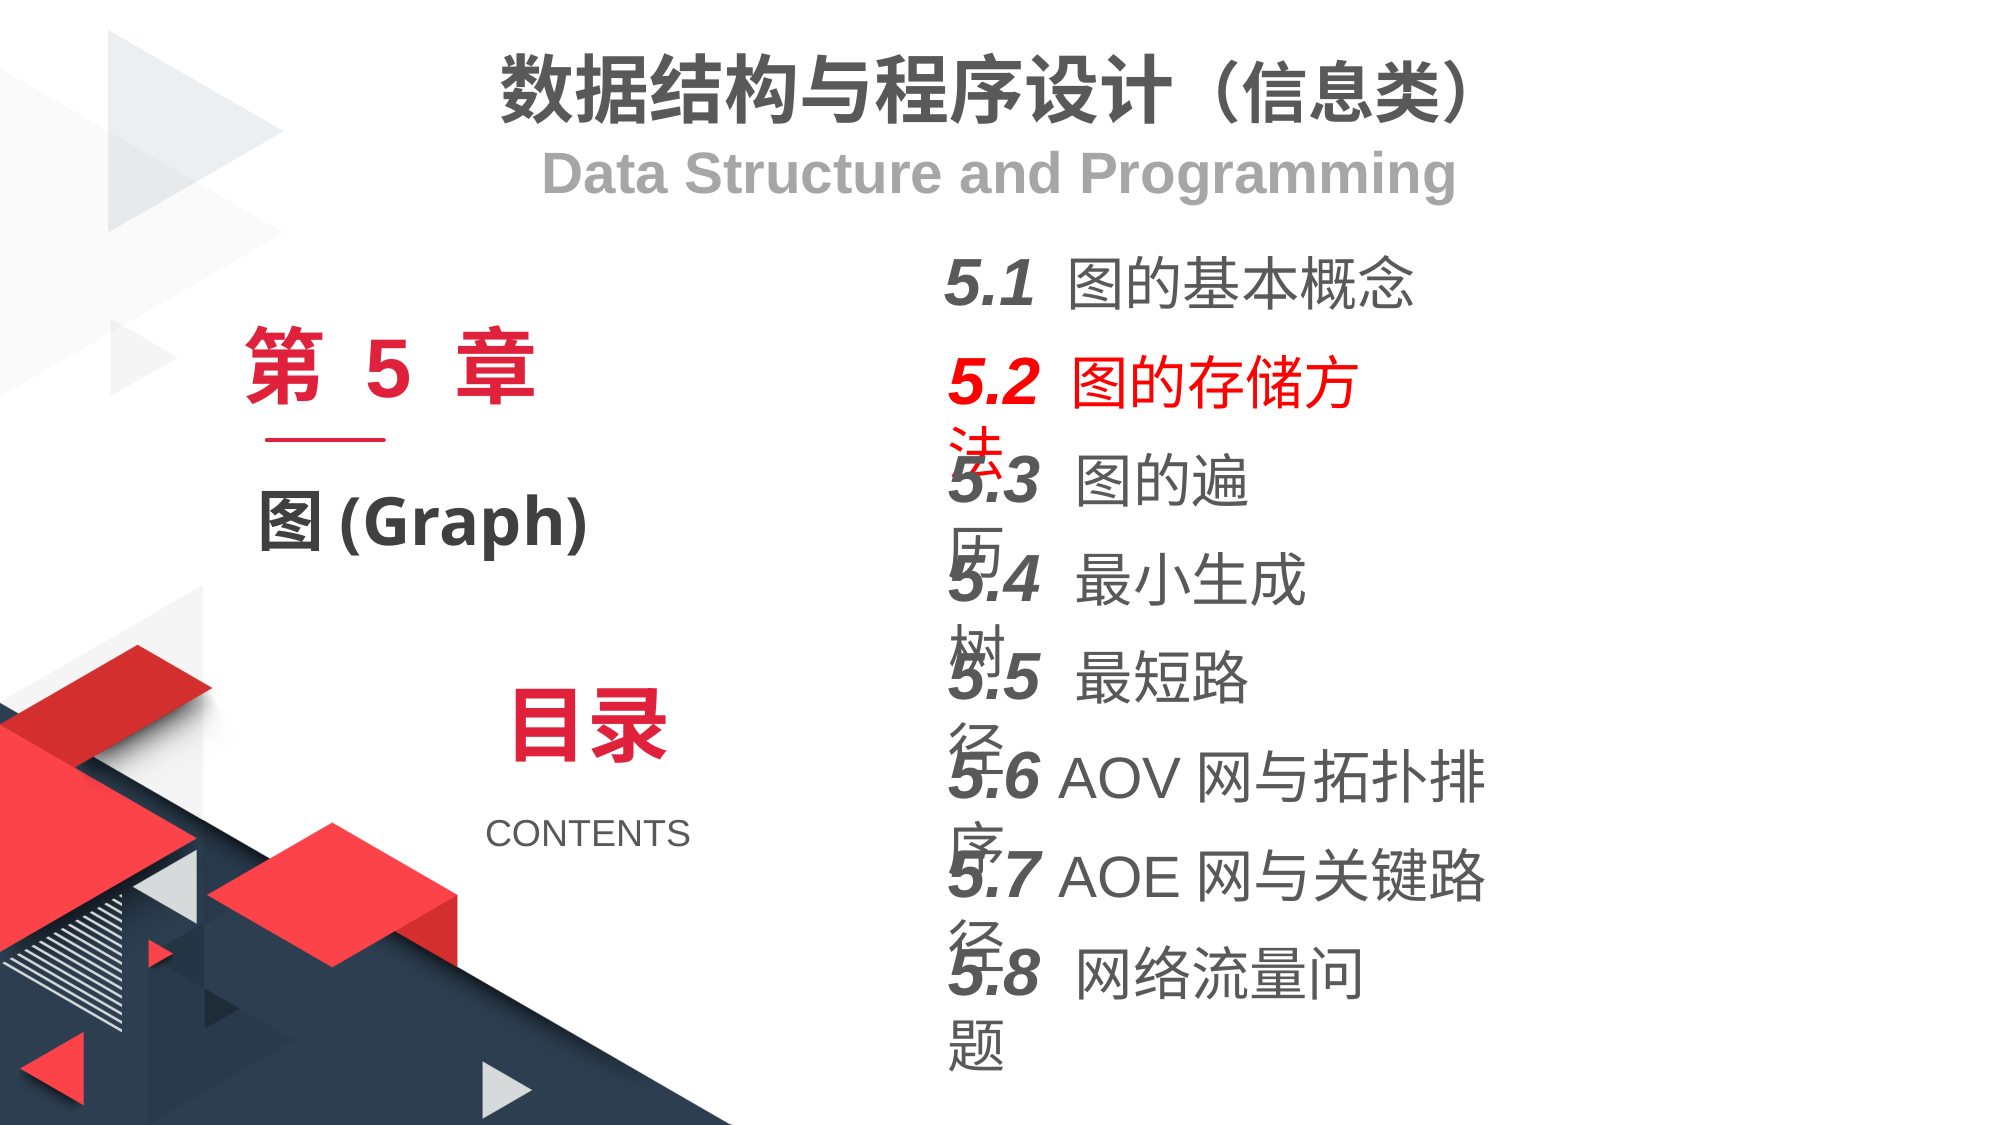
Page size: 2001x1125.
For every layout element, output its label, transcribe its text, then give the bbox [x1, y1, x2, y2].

text_box 5.8 网络流量问题 [933, 921, 1429, 1087]
text_box 5.4 最小生成树 [933, 527, 1371, 693]
text_box 5.5 最短路径 [933, 625, 1312, 724]
text_box 5.7 AOE网与关键路径 [933, 823, 1554, 988]
text_box 图(Graph) [242, 471, 604, 567]
text_box 5.1 图的基本概念 [929, 231, 1431, 327]
text_box 数据结构与程序设计（信息类） [484, 35, 1524, 140]
text_box 第 5 章 [227, 306, 553, 422]
text_box 目录 [489, 664, 687, 780]
text_box 5.2 图的存储方法 [933, 330, 1427, 495]
picture [0, 30, 733, 1125]
text_box Data Structure and Programming [479, 128, 1521, 213]
text_box 5.3 图的遍历 [933, 428, 1312, 527]
text_box 5.6 AOV网与拓扑排序 [933, 724, 1554, 823]
text_box CONTENTS [470, 801, 707, 861]
